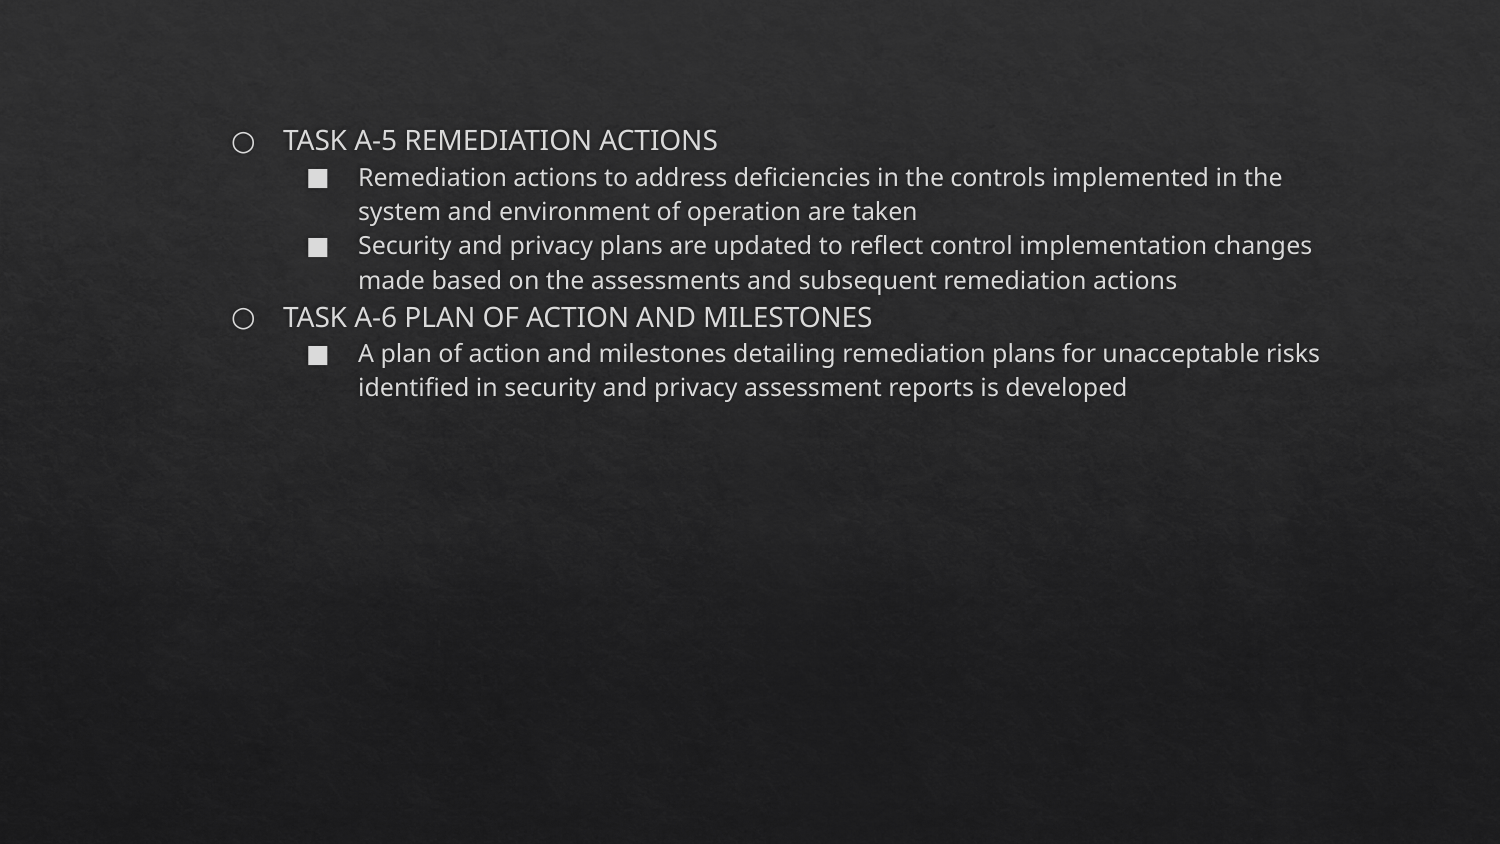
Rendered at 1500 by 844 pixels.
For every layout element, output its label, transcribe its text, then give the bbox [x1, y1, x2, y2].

list TASK A-5 REMEDIATION ACTIONS Remediation actions to address deficiencies in the controls implemented in the system and environment of operation are taken Security and privacy plans are updated to reflect control implementation changes made based on the assessments and subsequent remediation actions TASK A-6 PLAN OF ACTION AND MILESTONES A plan of action and milestones detailing remediation plans for unacceptable risks identified in security and privacy assessment reports is developed [118, 102, 1382, 661]
